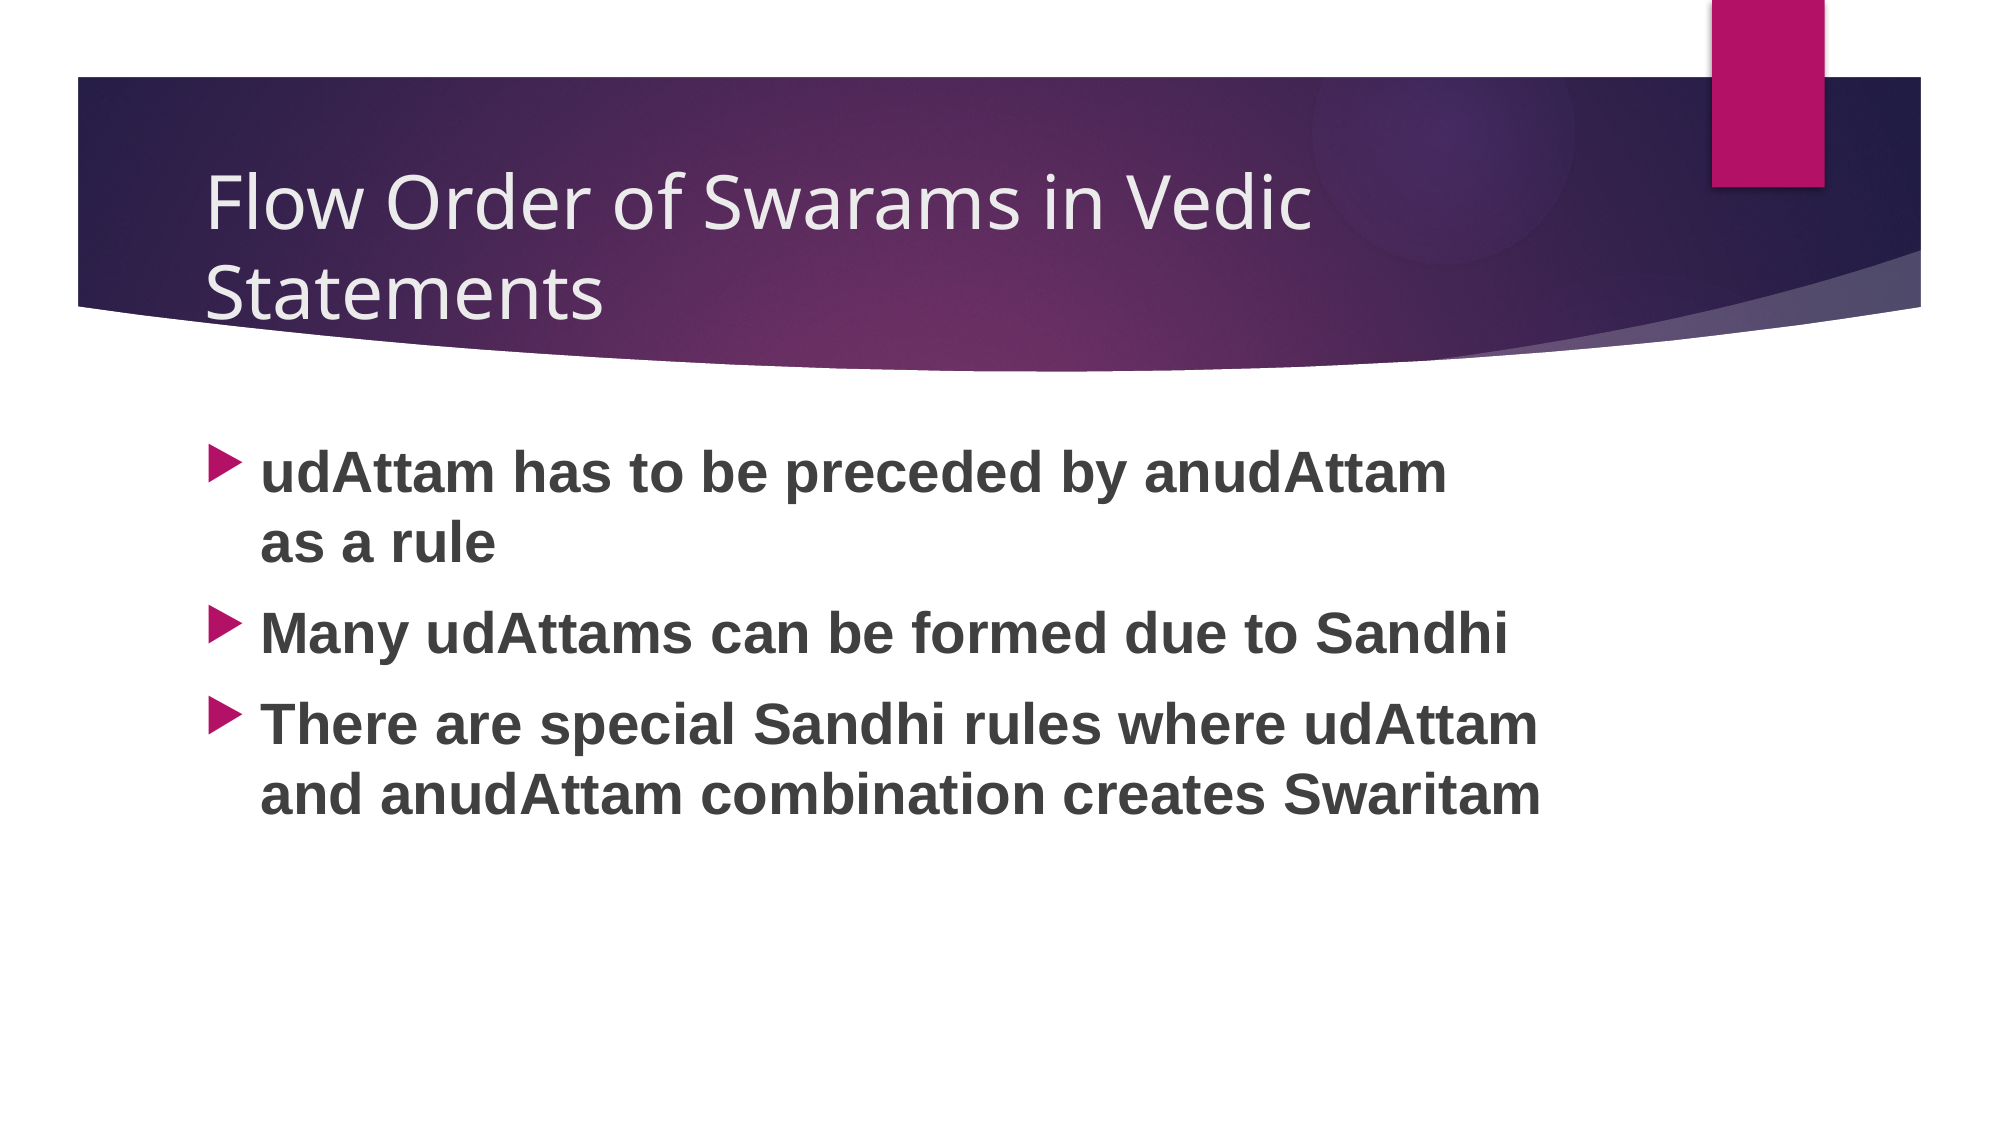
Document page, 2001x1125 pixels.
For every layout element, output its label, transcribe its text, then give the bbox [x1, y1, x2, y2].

title Flow Order of Swarams in Vedic Statements [189, 159, 1638, 329]
list udAttam has to be preceded by anudAttam as a rule Many udAttams can be formed due to Sandhi There are special Sandhi rules where udAttam and anudAttam combination creates Swaritam [189, 427, 1638, 988]
